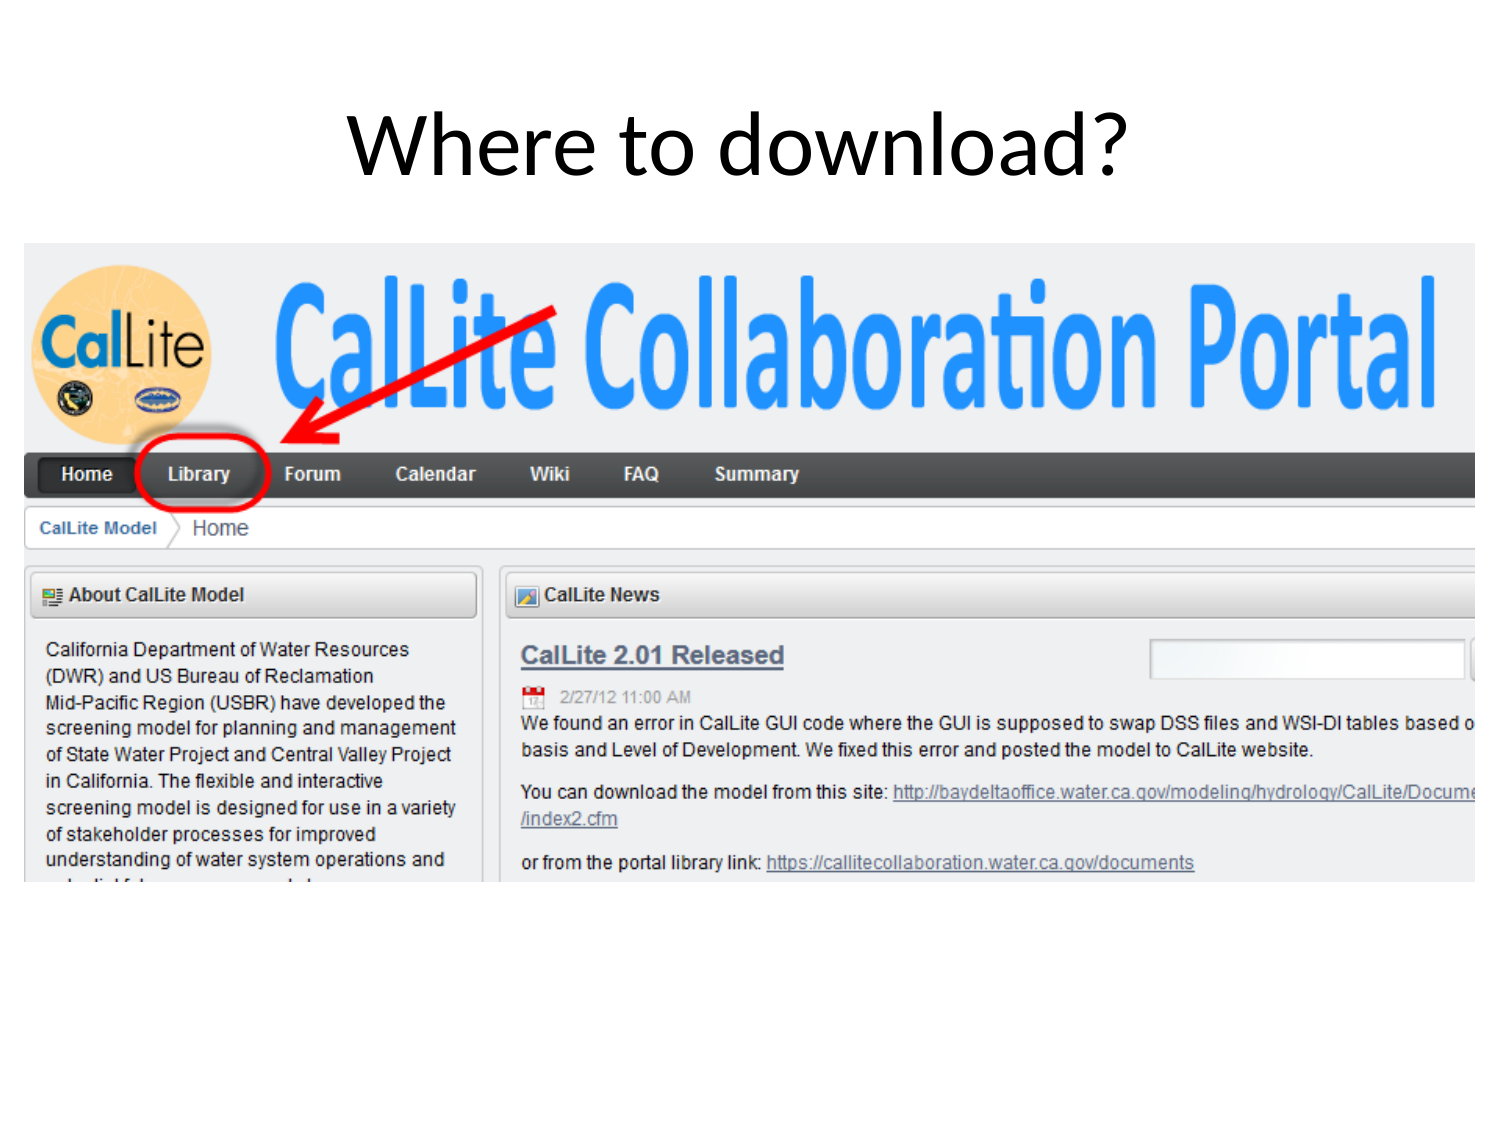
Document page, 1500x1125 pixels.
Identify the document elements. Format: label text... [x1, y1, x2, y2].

picture [24, 243, 1475, 882]
title Where to download? [75, 45, 1425, 233]
